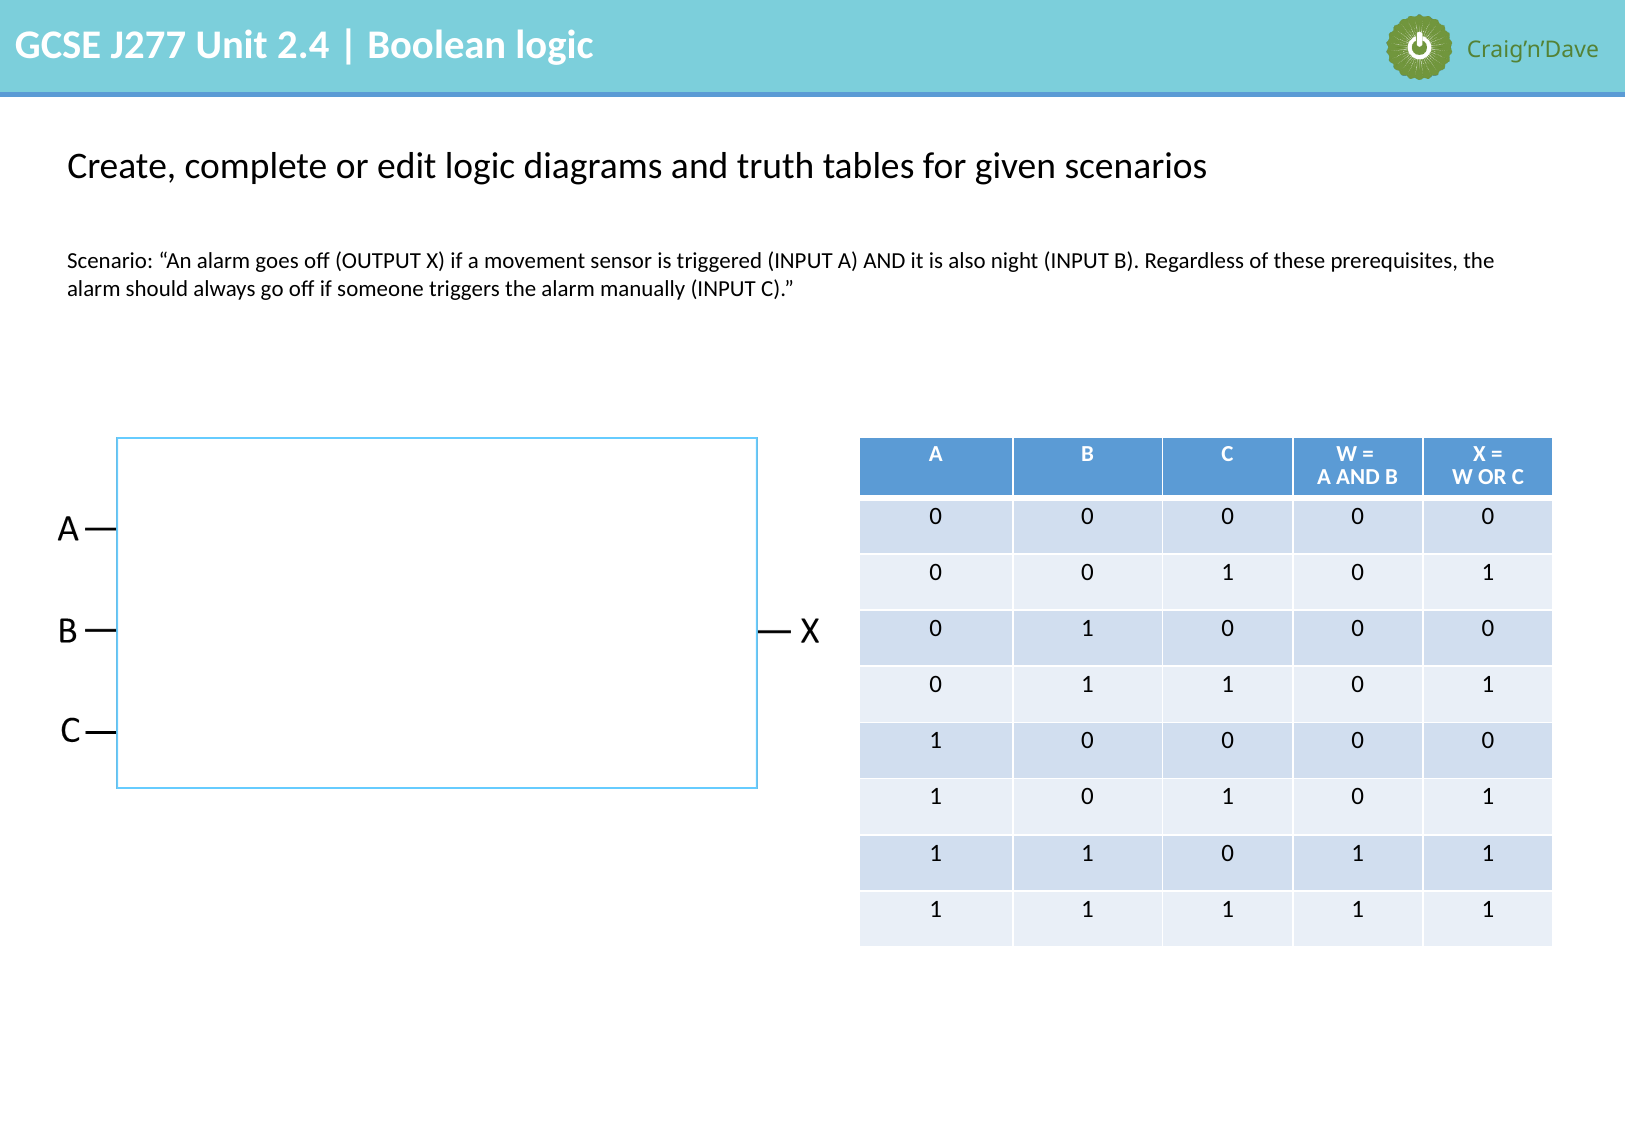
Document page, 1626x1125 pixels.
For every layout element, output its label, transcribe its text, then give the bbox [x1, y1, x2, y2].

table_cell 1 [860, 892, 1012, 946]
table_cell 0 [1014, 501, 1162, 553]
picture [1384, 12, 1454, 82]
table_cell 1 [860, 723, 1012, 778]
table_cell 1 [1163, 667, 1292, 722]
table_cell 1 [1014, 611, 1162, 665]
table_cell 0 [860, 667, 1012, 722]
title Create, complete or edit logic diagrams and truth tables for given scenarios [52, 124, 1568, 209]
table_cell 1 [1294, 892, 1422, 946]
table_cell 0 [1424, 501, 1552, 553]
table_cell 1 [1014, 892, 1162, 946]
table_header W = A AND B [1294, 438, 1422, 495]
table_cell 0 [1294, 779, 1422, 834]
table_cell 1 [1424, 892, 1552, 946]
table_cell 1 [1014, 667, 1162, 722]
table_cell 0 [1163, 501, 1292, 553]
table_cell 0 [1294, 723, 1422, 778]
table_cell 1 [1163, 892, 1292, 946]
table_cell 0 [1424, 723, 1552, 778]
table_cell 1 [1163, 779, 1292, 834]
table_cell 0 [1014, 723, 1162, 778]
table_cell 1 [1424, 779, 1552, 834]
table_cell 1 [1014, 836, 1162, 890]
table_header X = W OR C [1424, 438, 1552, 495]
table_cell 1 [1424, 555, 1552, 609]
table_cell 0 [1294, 611, 1422, 665]
table_cell 0 [1424, 611, 1552, 665]
table_cell 0 [860, 501, 1012, 553]
table_cell 0 [1294, 667, 1422, 722]
table_cell 0 [860, 611, 1012, 665]
table_cell 1 [860, 779, 1012, 834]
table_cell 0 [860, 555, 1012, 609]
table_header A [860, 438, 1012, 495]
table_cell 1 [1424, 667, 1552, 722]
text_box Scenario: “An alarm goes off (OUTPUT X) if a movement sensor is triggered (INPUT A) AND it is also night (INPUT B). Regardless of these prerequisites, the alarm should always go off if someone triggers the alarm manually (INPUT C).” [52, 238, 1568, 308]
table_cell 0 [1014, 555, 1162, 609]
table_header C [1163, 438, 1292, 495]
table_cell 1 [860, 836, 1012, 890]
table_cell 0 [1163, 836, 1292, 890]
table_cell 0 [1014, 779, 1162, 834]
table_cell 0 [1163, 723, 1292, 778]
table_header B [1014, 438, 1162, 495]
table_cell 1 [1424, 836, 1552, 890]
table_cell 1 [1294, 836, 1422, 890]
table_cell 0 [1294, 555, 1422, 609]
table_cell 0 [1294, 501, 1422, 553]
table_cell 0 [1163, 611, 1292, 665]
table_cell 1 [1163, 555, 1292, 609]
picture [34, 437, 844, 790]
